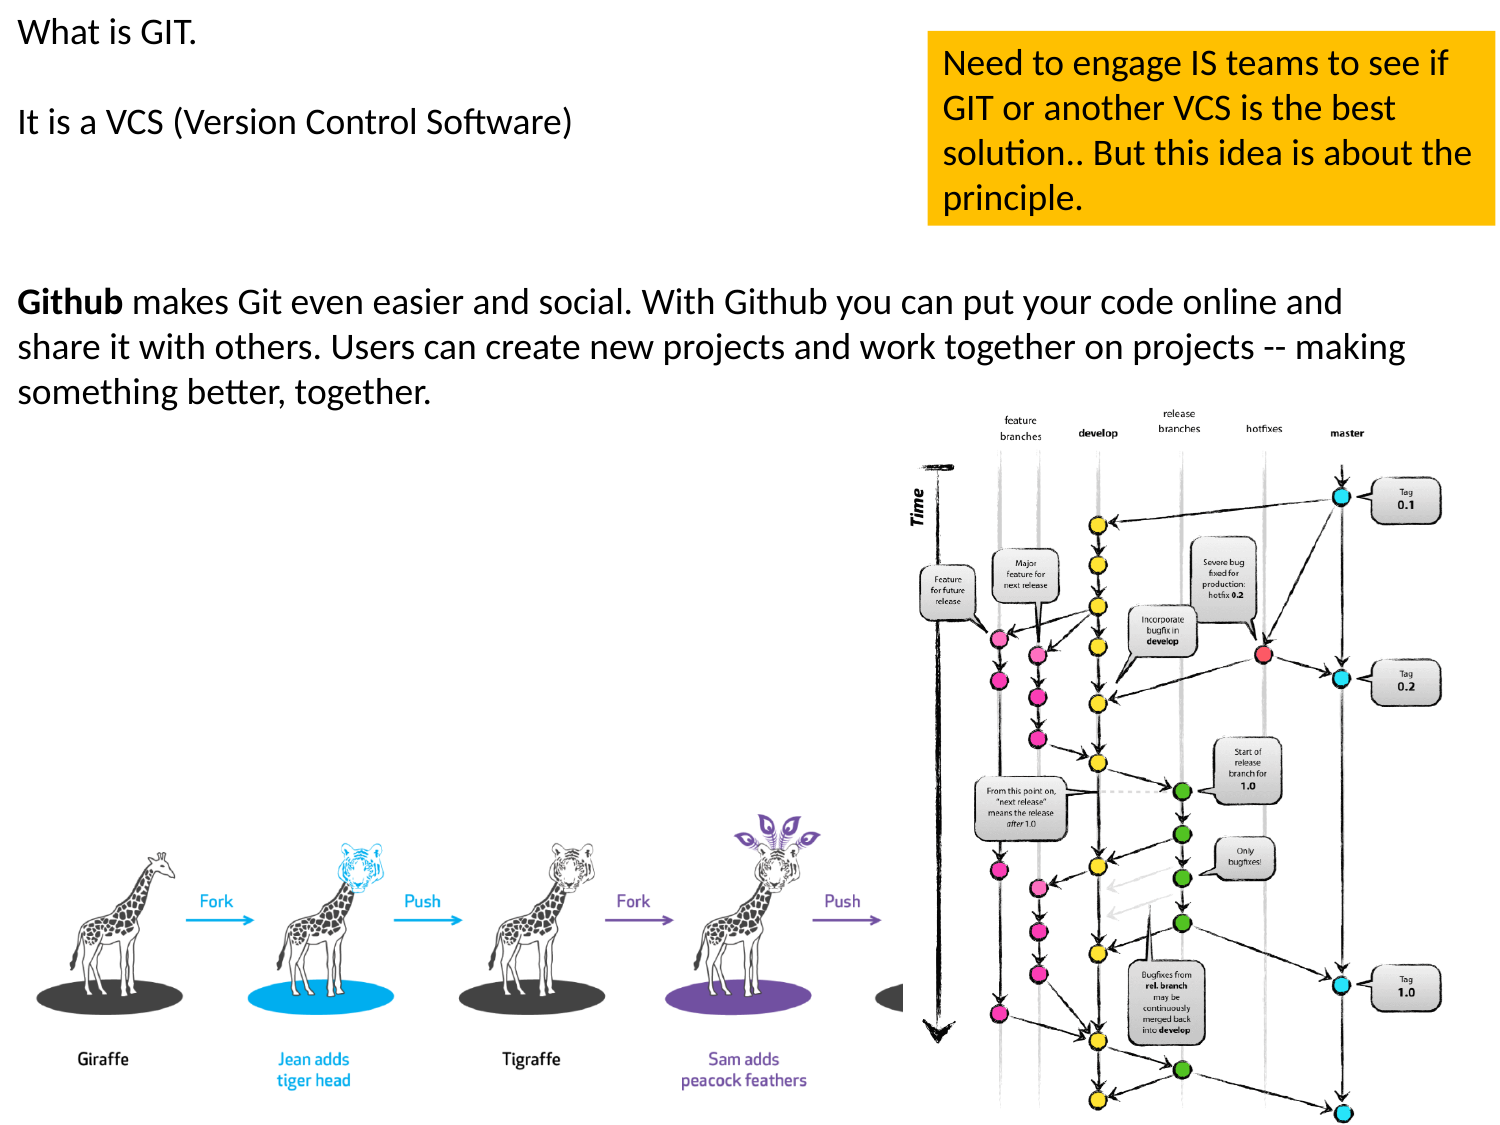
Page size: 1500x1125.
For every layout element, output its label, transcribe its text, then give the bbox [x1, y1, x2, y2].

picture [29, 404, 1448, 1125]
text_box Need to engage IS teams to see if GIT or another VCS is the best solution.. But this idea is about the principle. [927, 30, 1496, 226]
text_box What is GIT. It is a VCS (Version Control Software) Github makes Git even easier and social. With Github you can put your code online and share it with others. Users can create new projects and work together on projects -- making something better, together. [2, 0, 1444, 420]
